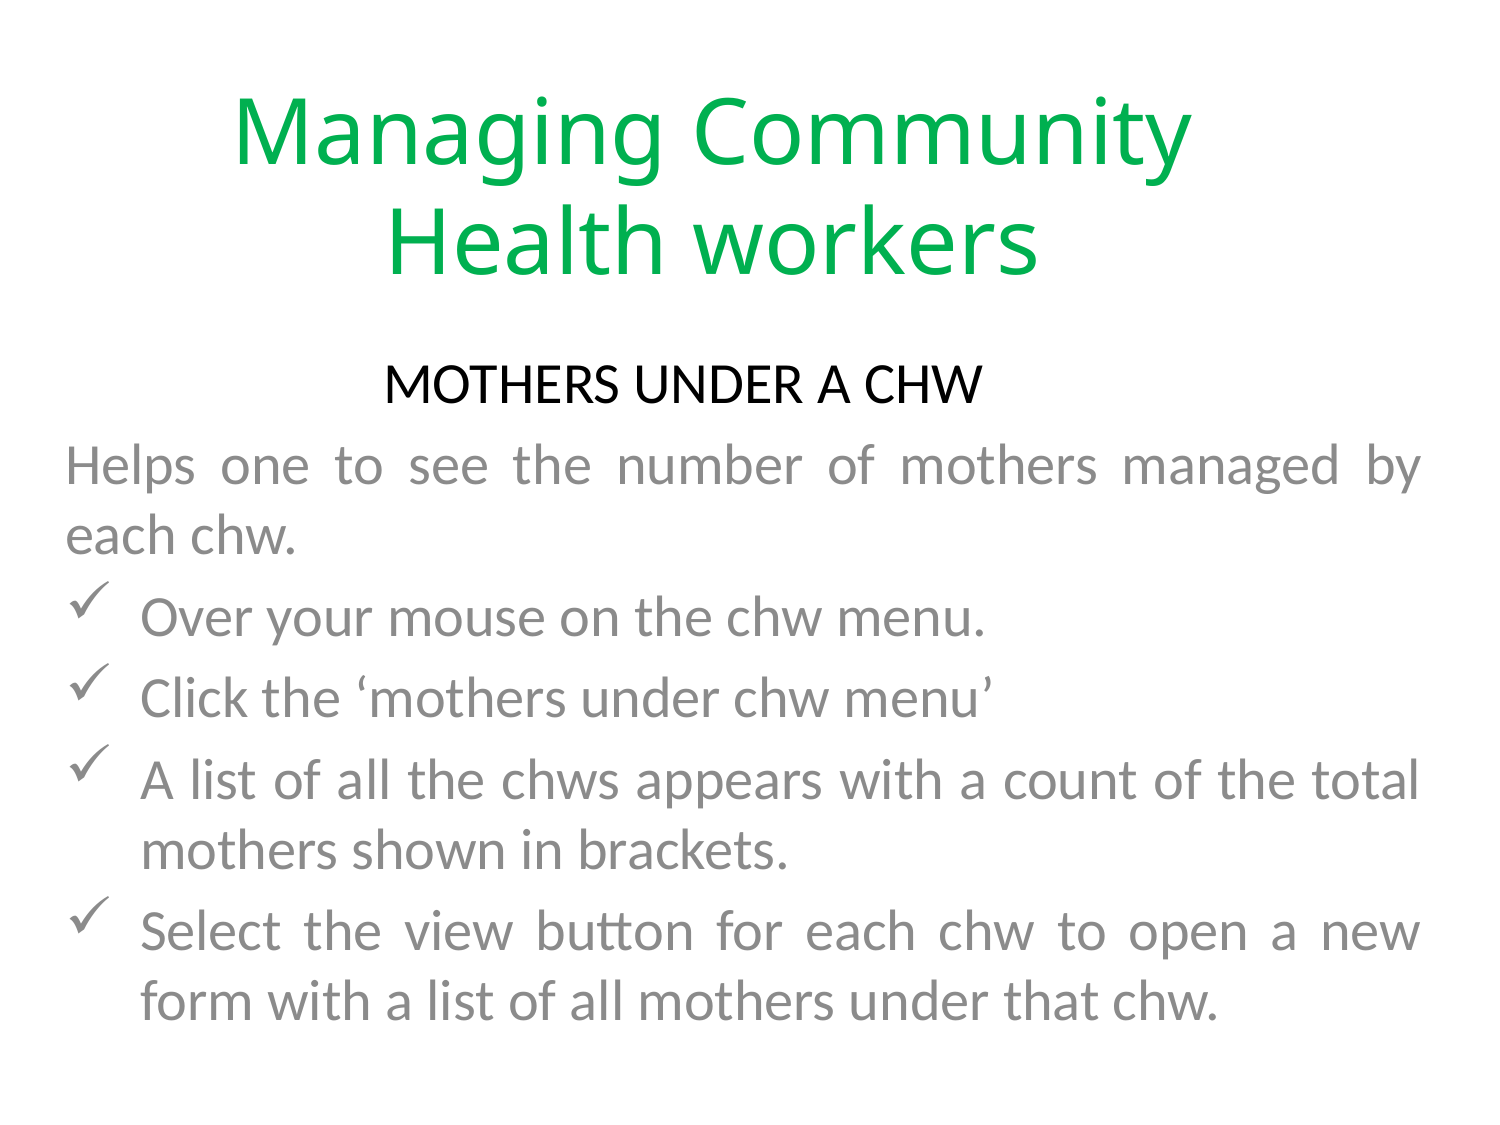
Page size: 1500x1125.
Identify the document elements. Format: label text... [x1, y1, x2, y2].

title Managing Community Health workers [75, 62, 1350, 304]
subtitle MOTHERS UNDER A CHW Helps one to see the number of mothers managed by each chw. Over your mouse on the chw menu. Click the ‘mothers under chw menu’ A list of all the chws appears with a count of the total mothers shown in brackets. Select the view button for each chw to open a new form with a list of all mothers under that chw. [50, 337, 1438, 1088]
